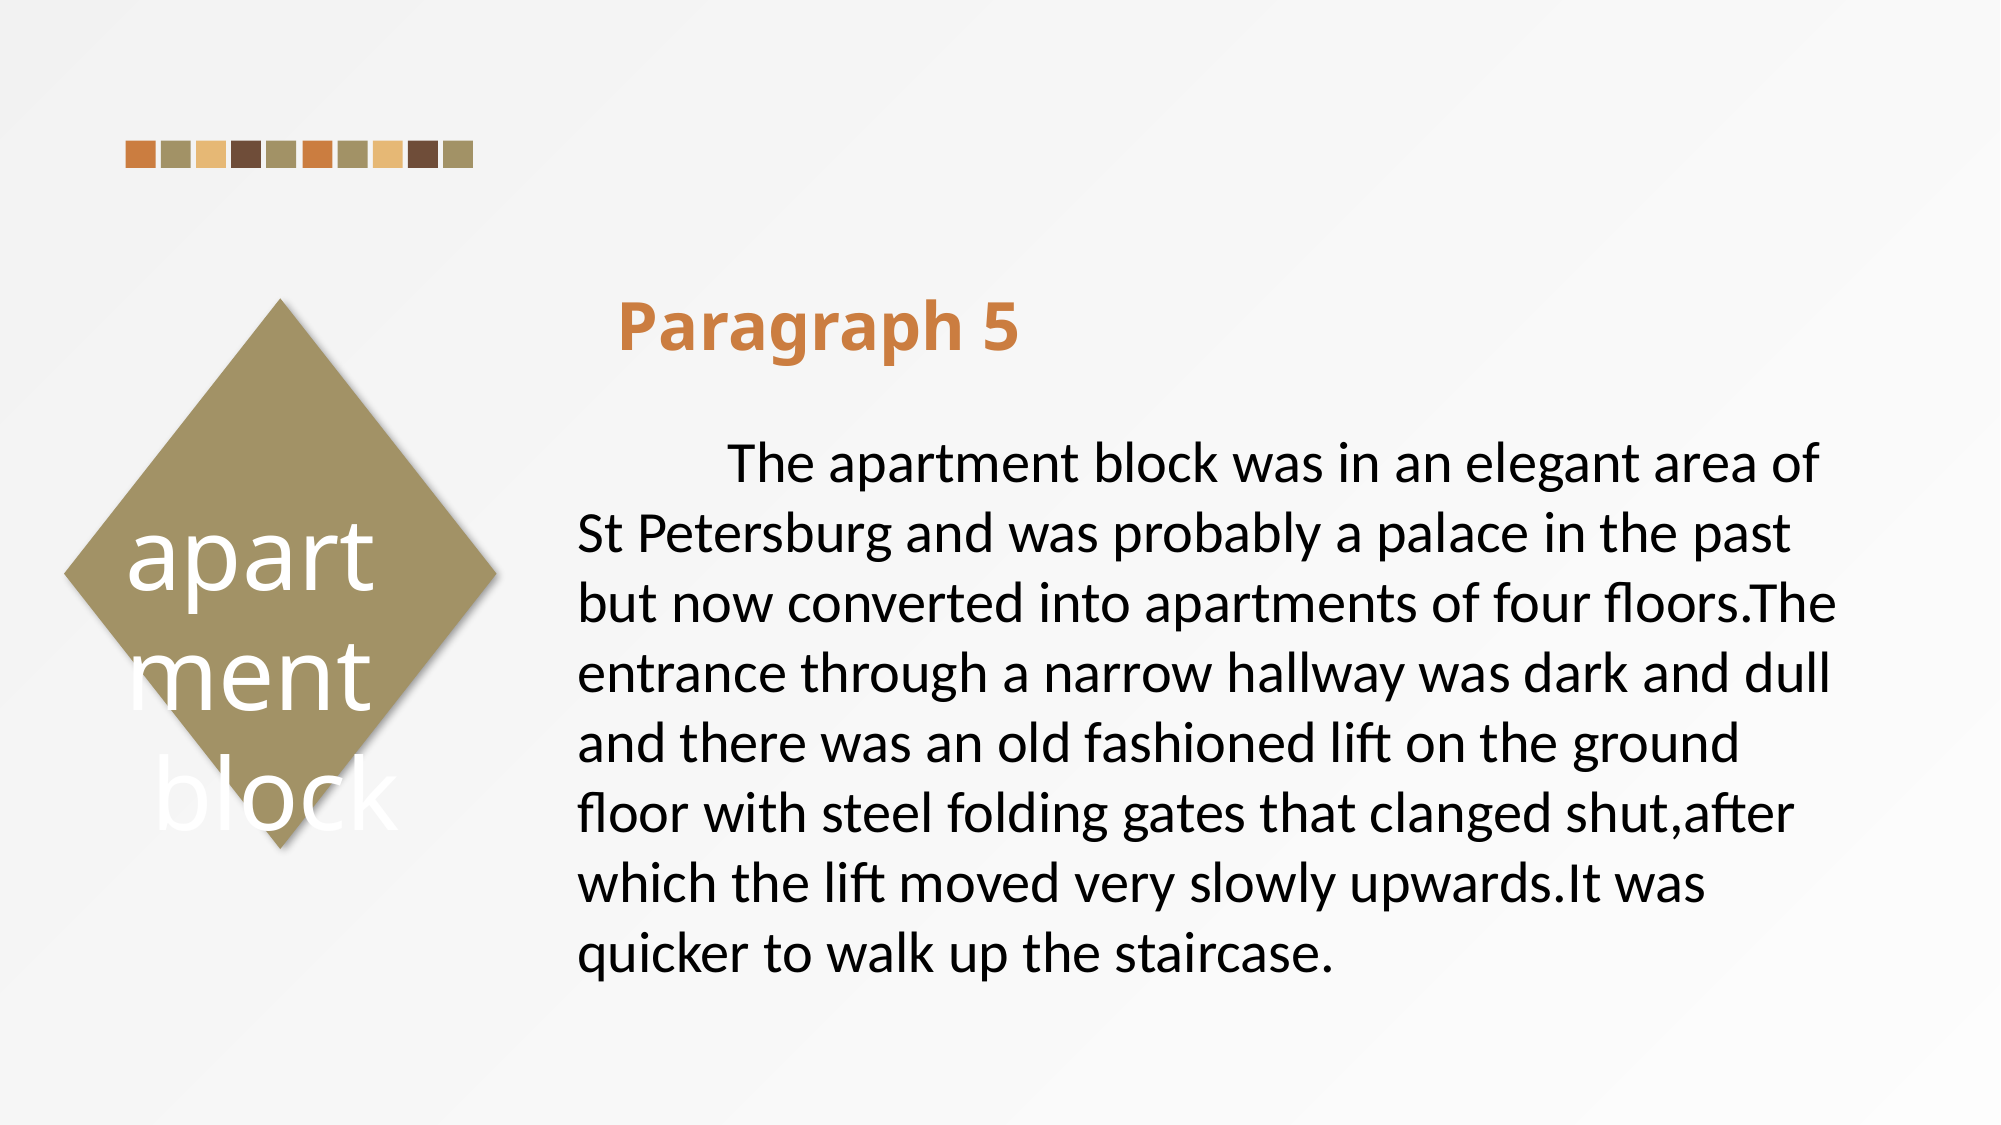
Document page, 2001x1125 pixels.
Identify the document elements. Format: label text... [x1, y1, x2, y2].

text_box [125, 140, 474, 168]
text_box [64, 275, 2000, 850]
text_box The apartment block was in an elegant area of St Petersburg and was probably a palace in the past but now converted into apartments of four floors.The entrance through a narrow hallway was dark and dull and there was an old fashioned lift on the ground floor with steel folding gates that clanged shut,after which the lift moved very slowly upwards.It was quicker to walk up the staircase. [562, 850, 1865, 991]
